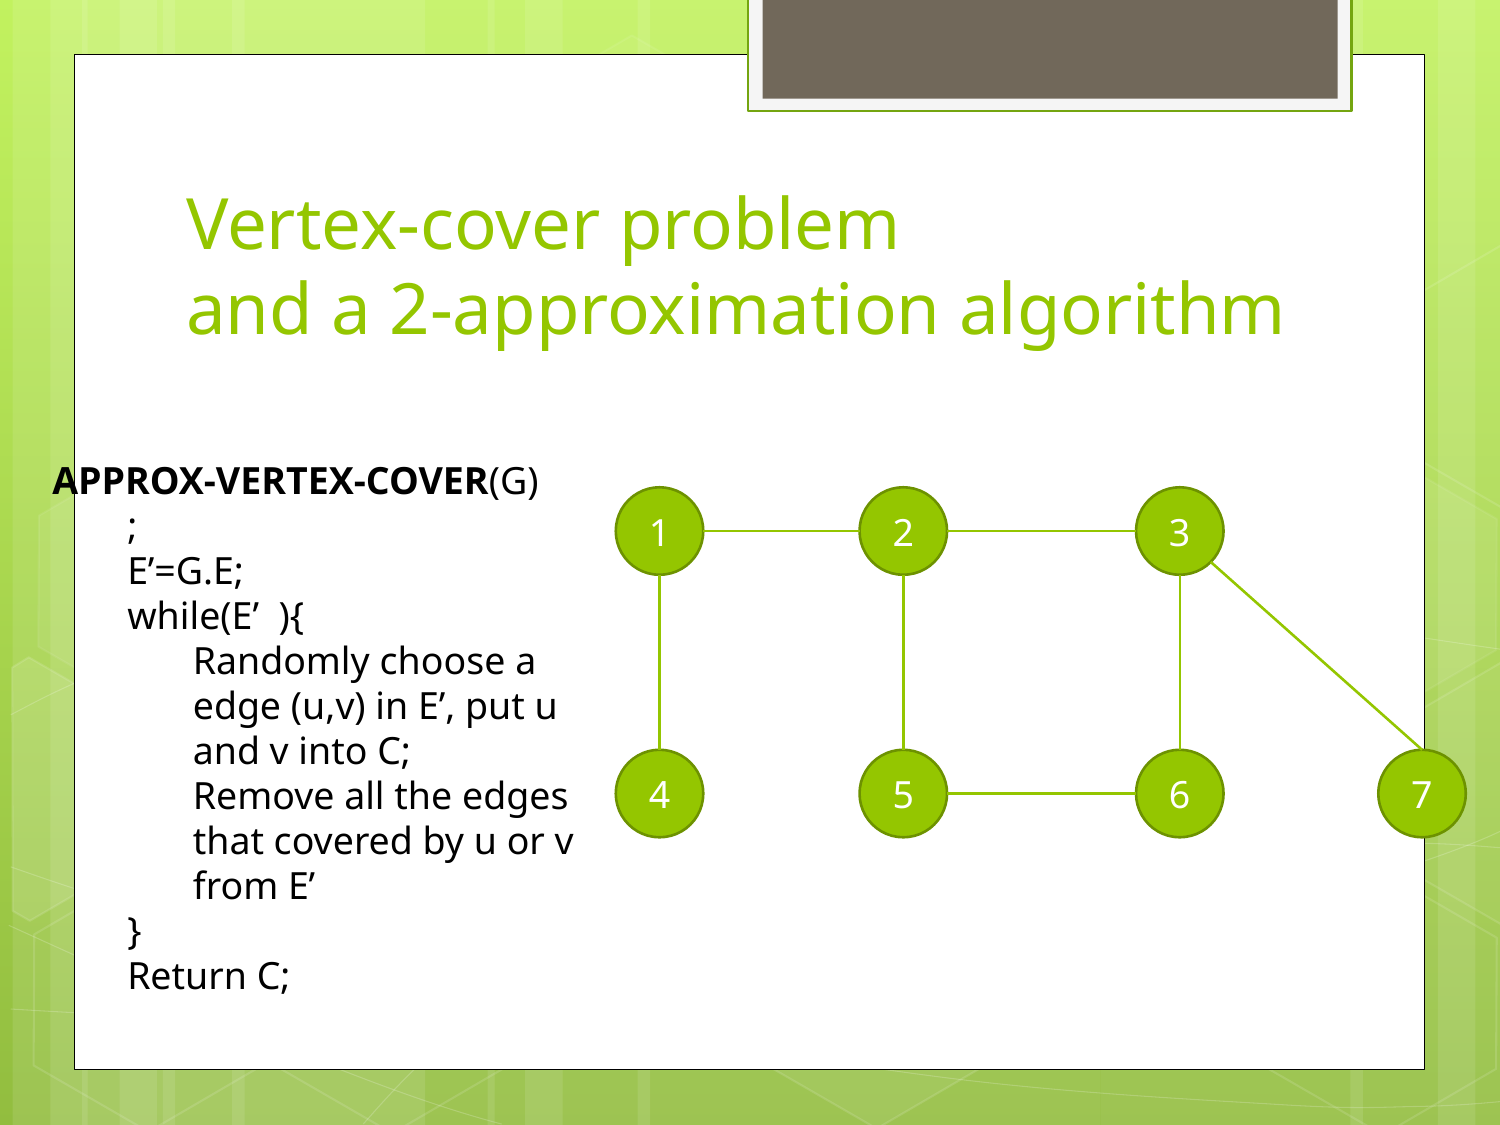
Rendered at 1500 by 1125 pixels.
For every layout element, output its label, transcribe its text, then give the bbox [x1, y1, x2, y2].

text_box 5 [858, 748, 949, 839]
text_box 1 [614, 485, 705, 576]
text_box 4 [614, 748, 705, 839]
text_box 3 [1134, 485, 1225, 577]
text_box 6 [1134, 748, 1225, 839]
text_box 2 [858, 485, 949, 576]
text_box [1210, 561, 1423, 750]
title Vertex-cover problem and a 2-approximation algorithm [171, 168, 1324, 357]
text_box 7 [1376, 748, 1468, 839]
